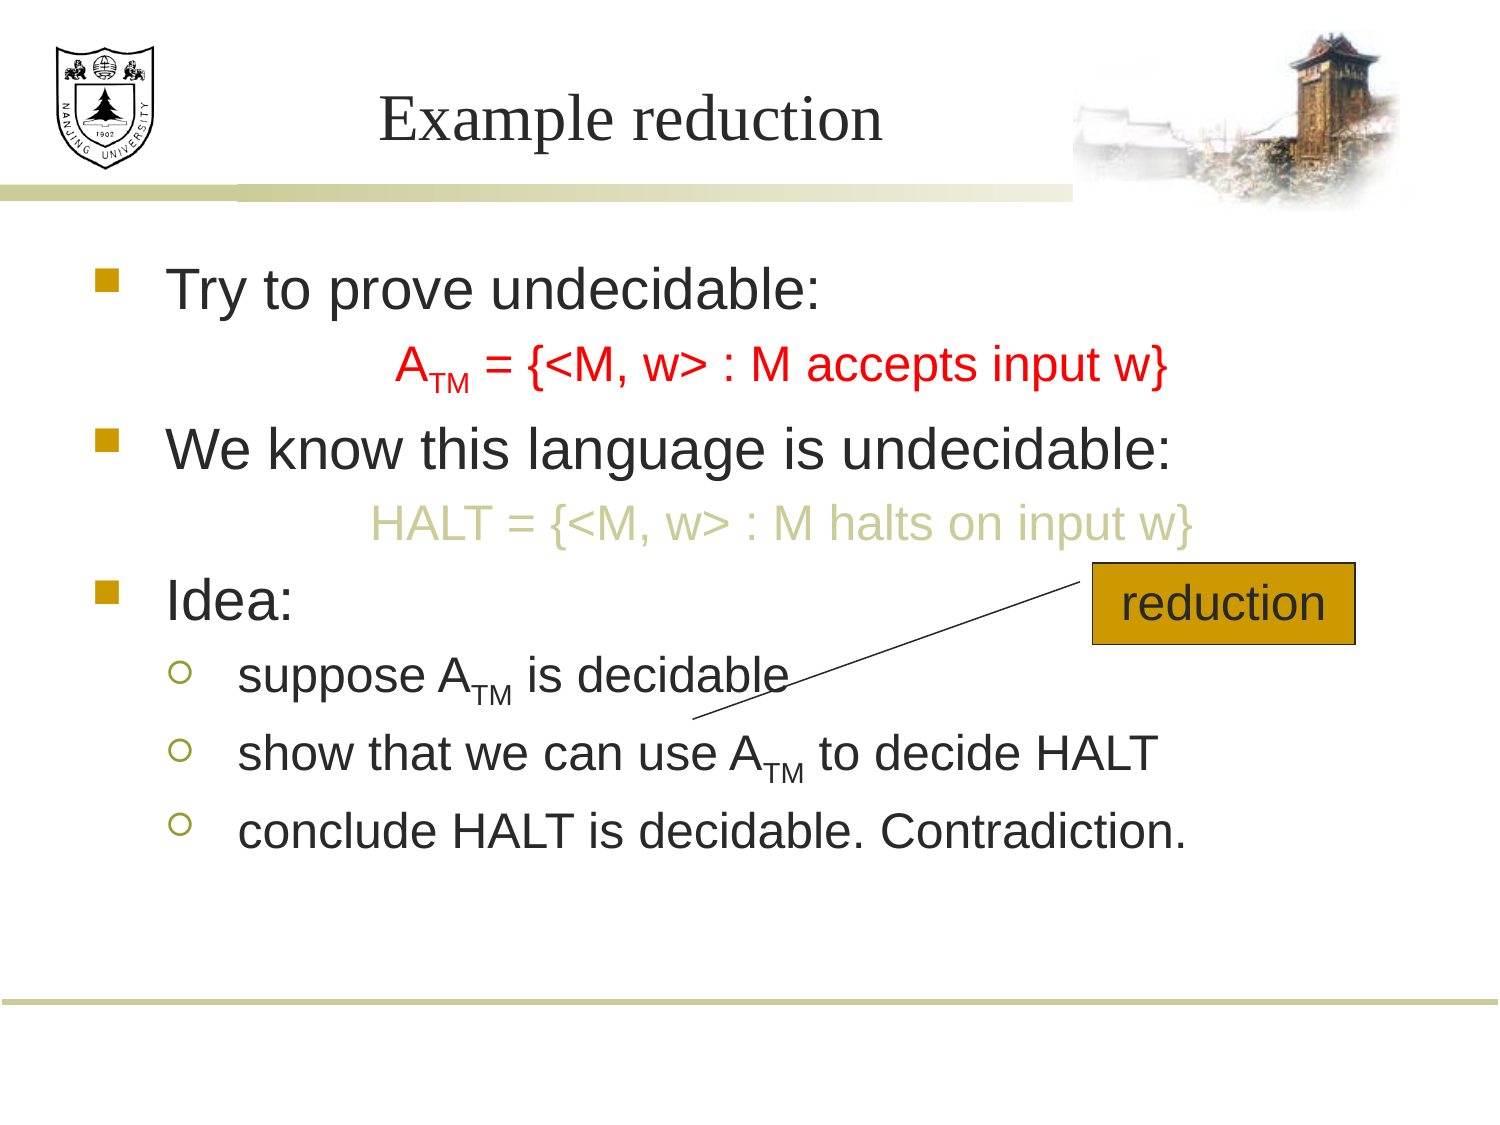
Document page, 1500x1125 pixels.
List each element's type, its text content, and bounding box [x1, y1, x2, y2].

picture [50, 42, 160, 173]
title Example reduction [171, 66, 1093, 161]
picture [1073, 30, 1400, 211]
list Try to prove undecidable: ATM = {<M, w> : M accepts input w} We know this language is undecidable: HALT = {<M, w> : M halts on input w} Idea: suppose ATM is decidable show that we can use ATM to decide HALT conclude HALT is decidable. Contradiction. [76, 243, 1413, 965]
picture [2, 999, 1498, 1005]
text_box reduction [1092, 563, 1355, 645]
